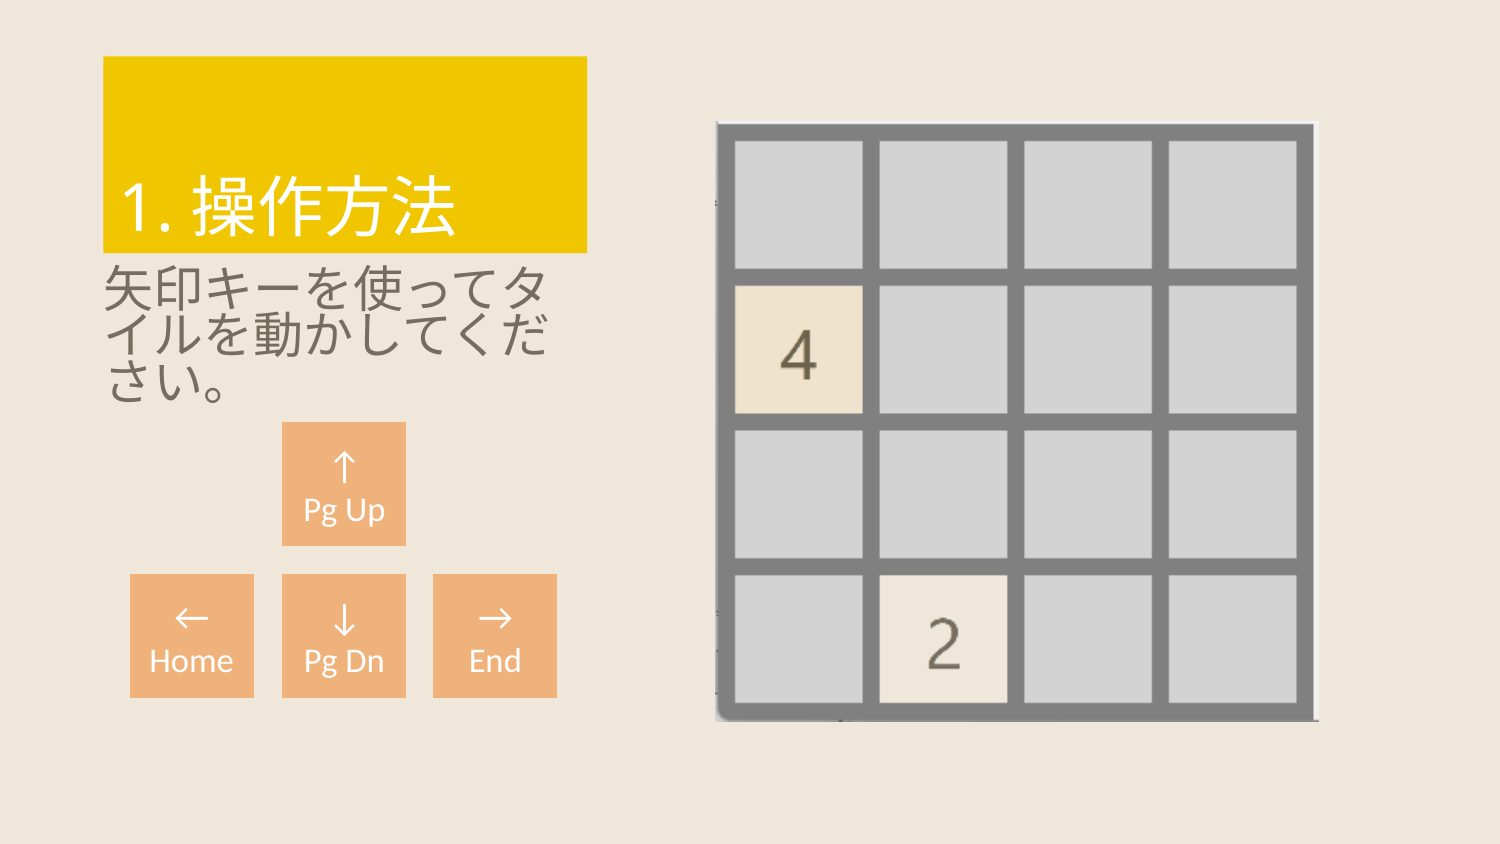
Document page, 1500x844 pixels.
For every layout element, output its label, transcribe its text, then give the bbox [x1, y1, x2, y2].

text_box ← Home [130, 574, 254, 698]
text_box ↓ Pg Dn [282, 574, 406, 698]
list 矢印キーを使ってタイルを動かしてください。 [103, 253, 588, 723]
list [715, 121, 1319, 722]
text_box ↑ Pg Up [282, 422, 406, 546]
title 1.操作方法 [103, 56, 588, 253]
text_box → End [433, 574, 557, 698]
